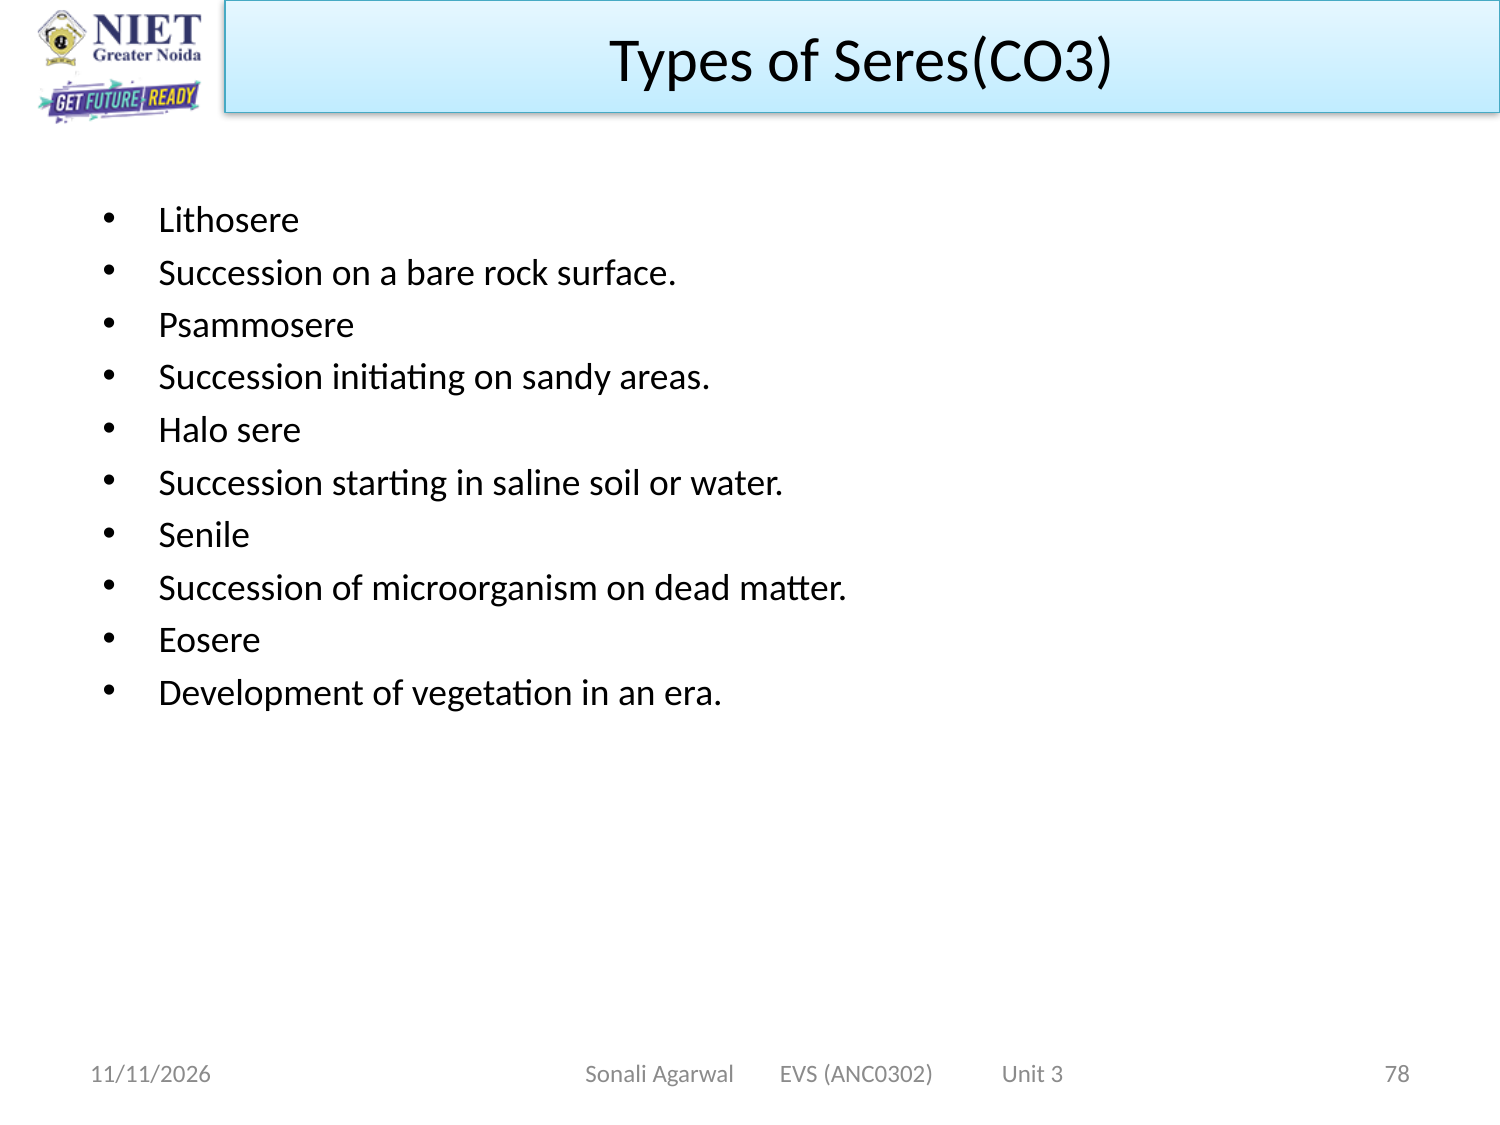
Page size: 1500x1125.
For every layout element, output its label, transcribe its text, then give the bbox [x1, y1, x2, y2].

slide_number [75, 1042, 412, 1103]
slide_number 78 [1074, 1042, 1425, 1103]
picture [0, 0, 238, 135]
text_box Types of Seres(CO3) [238, 0, 1500, 113]
list Lithosere Succession on a bare rock surface. Psammosere Succession initiating on sandy areas. Halo sere Succession starting in saline soil or water. Senile Succession of microorganism on dead matter. Eosere Development of vegetation in an era. [87, 187, 1438, 930]
footer Sonali Agarwal EVS (ANC0302) Unit 3 [412, 1042, 1074, 1103]
